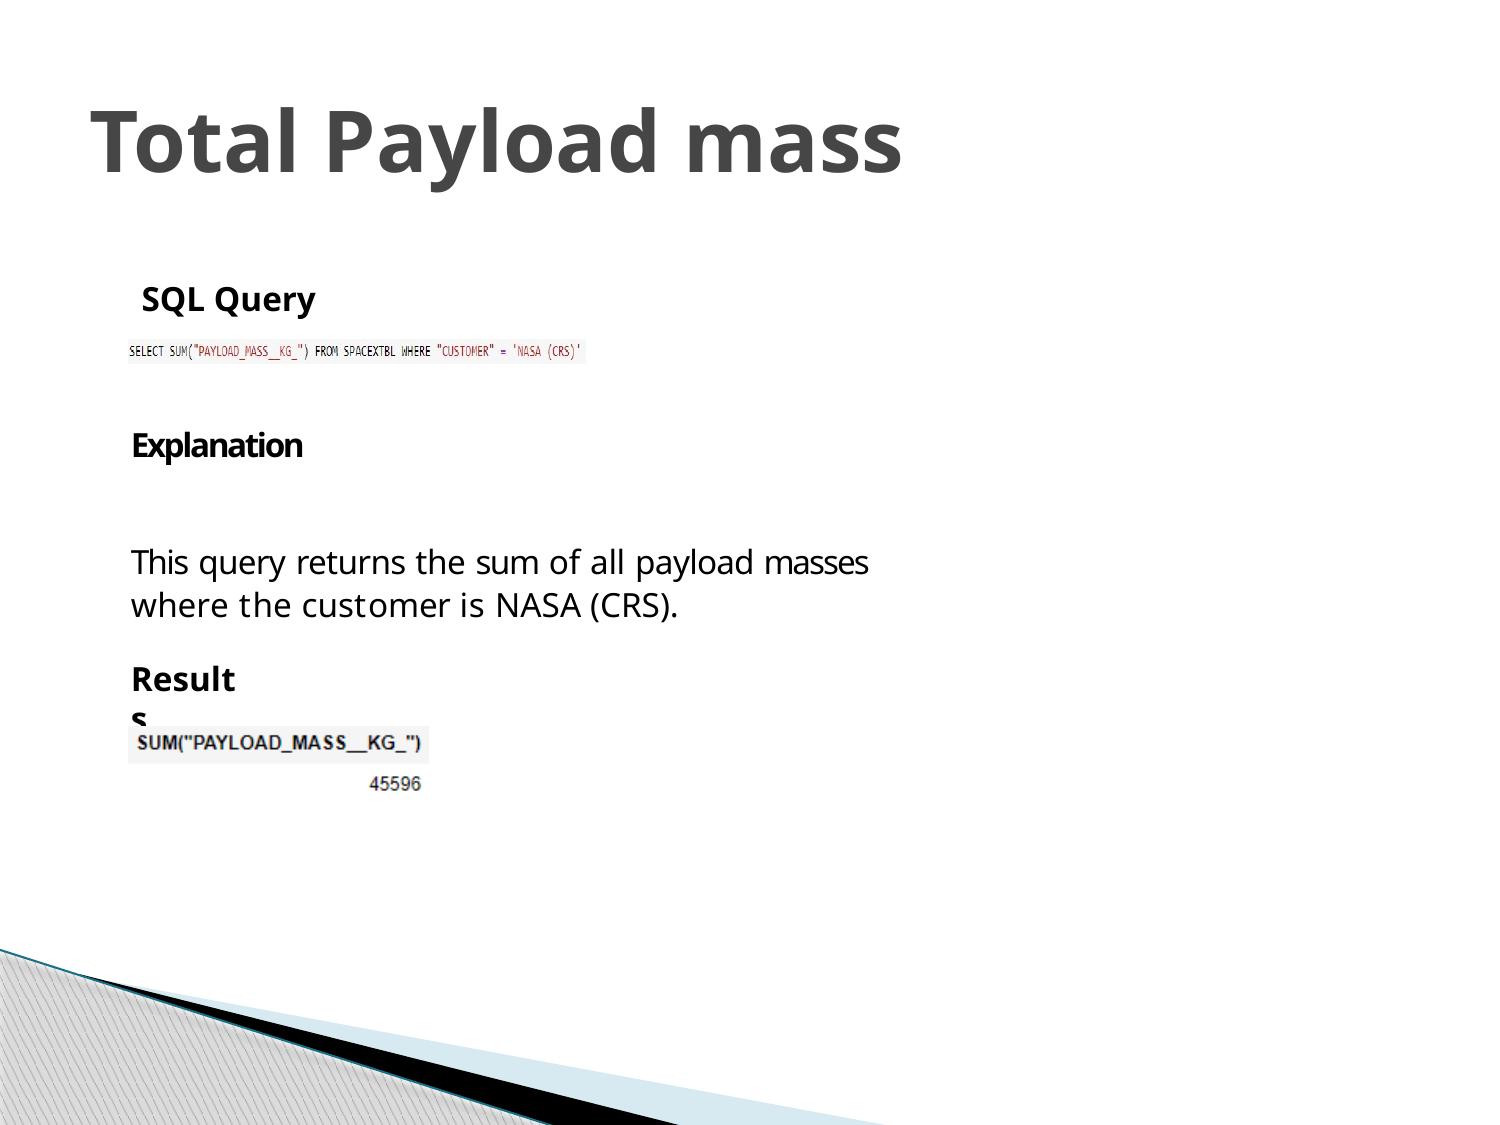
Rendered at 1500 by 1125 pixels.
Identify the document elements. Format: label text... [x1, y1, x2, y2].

text_box Results [128, 656, 247, 726]
title Total Payload mass [75, 45, 1425, 233]
text_box Explanation This query returns the sum of all payload masses where the customer is NASA (CRS). [128, 421, 916, 625]
picture [128, 726, 430, 802]
picture [128, 339, 587, 364]
text_box SQL Query [139, 276, 318, 319]
